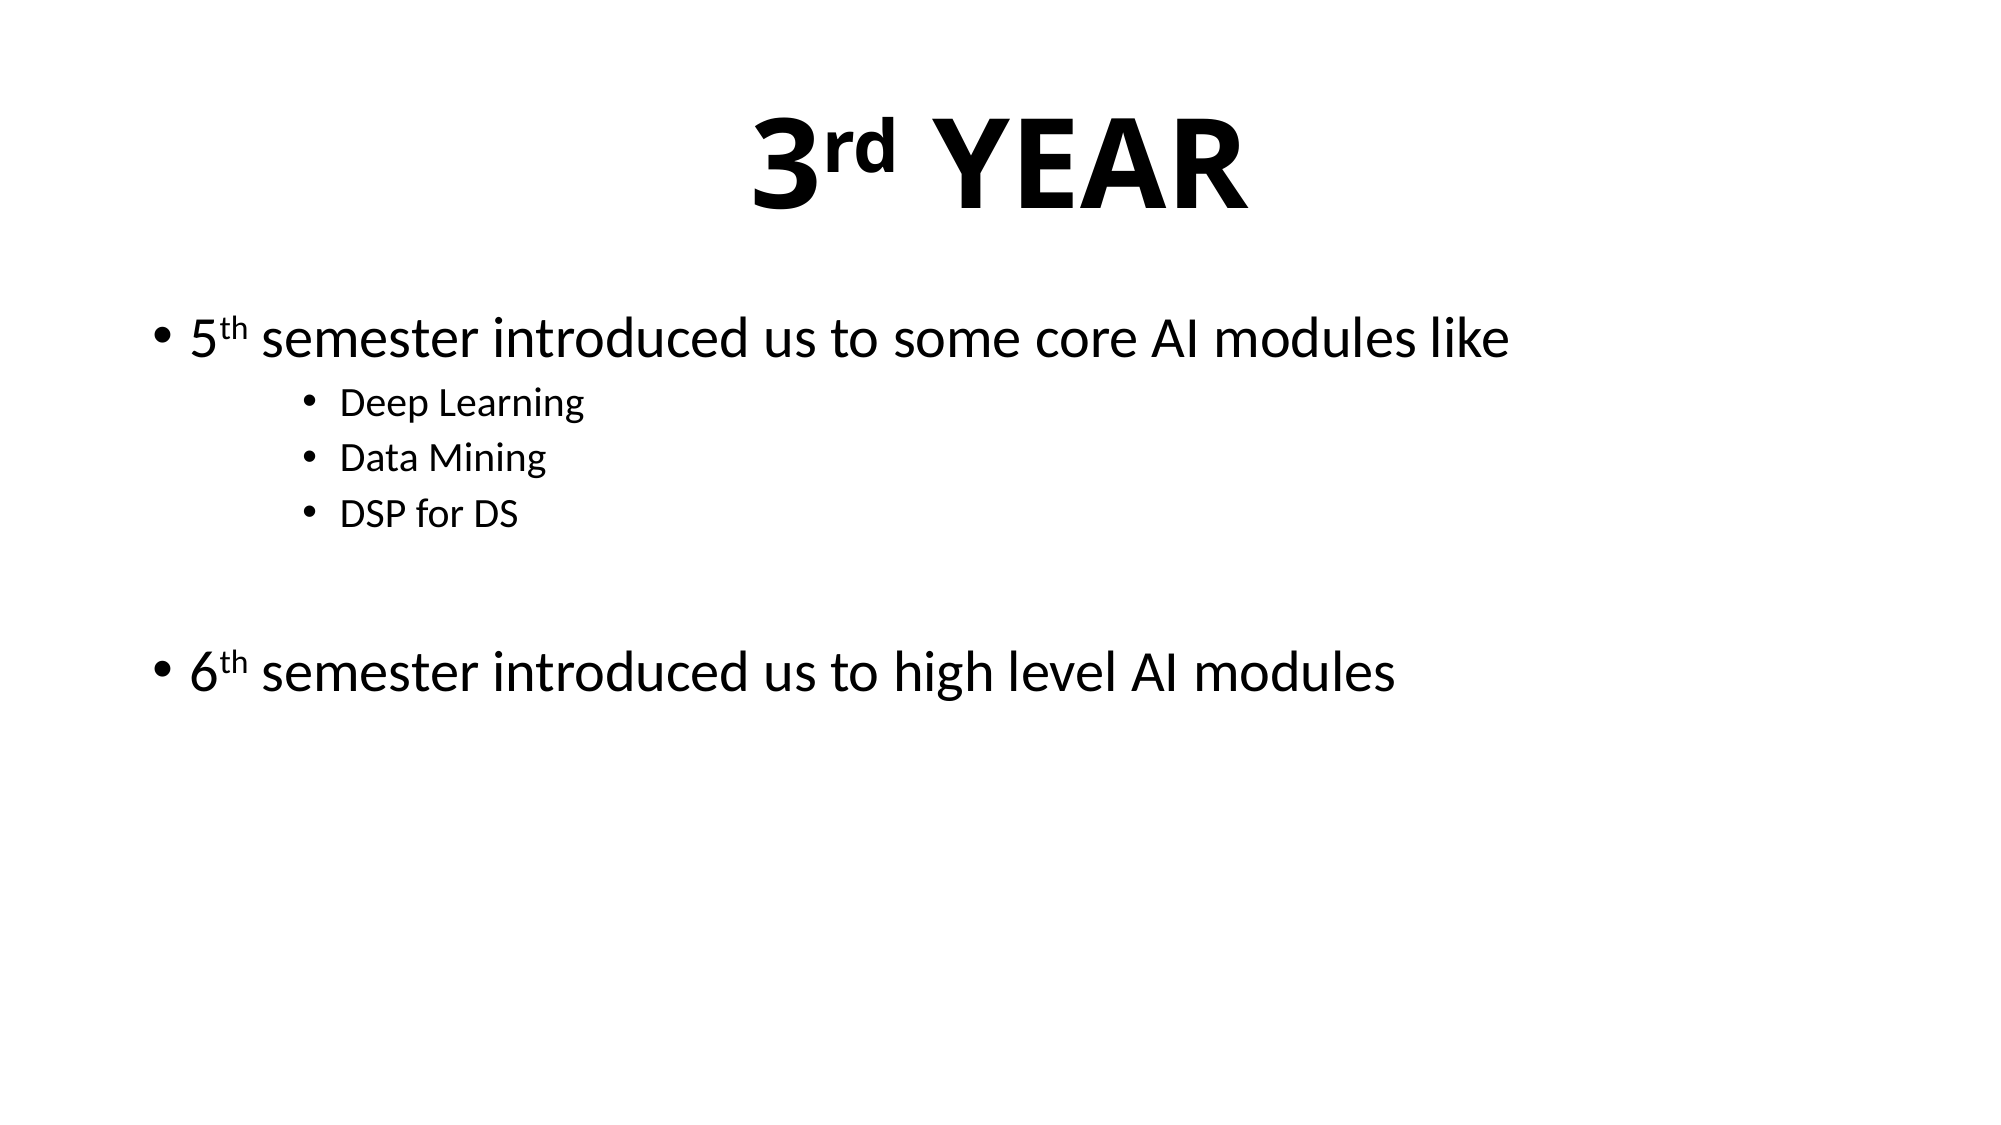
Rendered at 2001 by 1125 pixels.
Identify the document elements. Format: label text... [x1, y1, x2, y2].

title 3rd YEAR [137, 59, 1863, 278]
list 5th semester introduced us to some core AI modules like Deep Learning Data Mining DSP for DS 6th semester introduced us to high level AI modules [137, 299, 1863, 1014]
